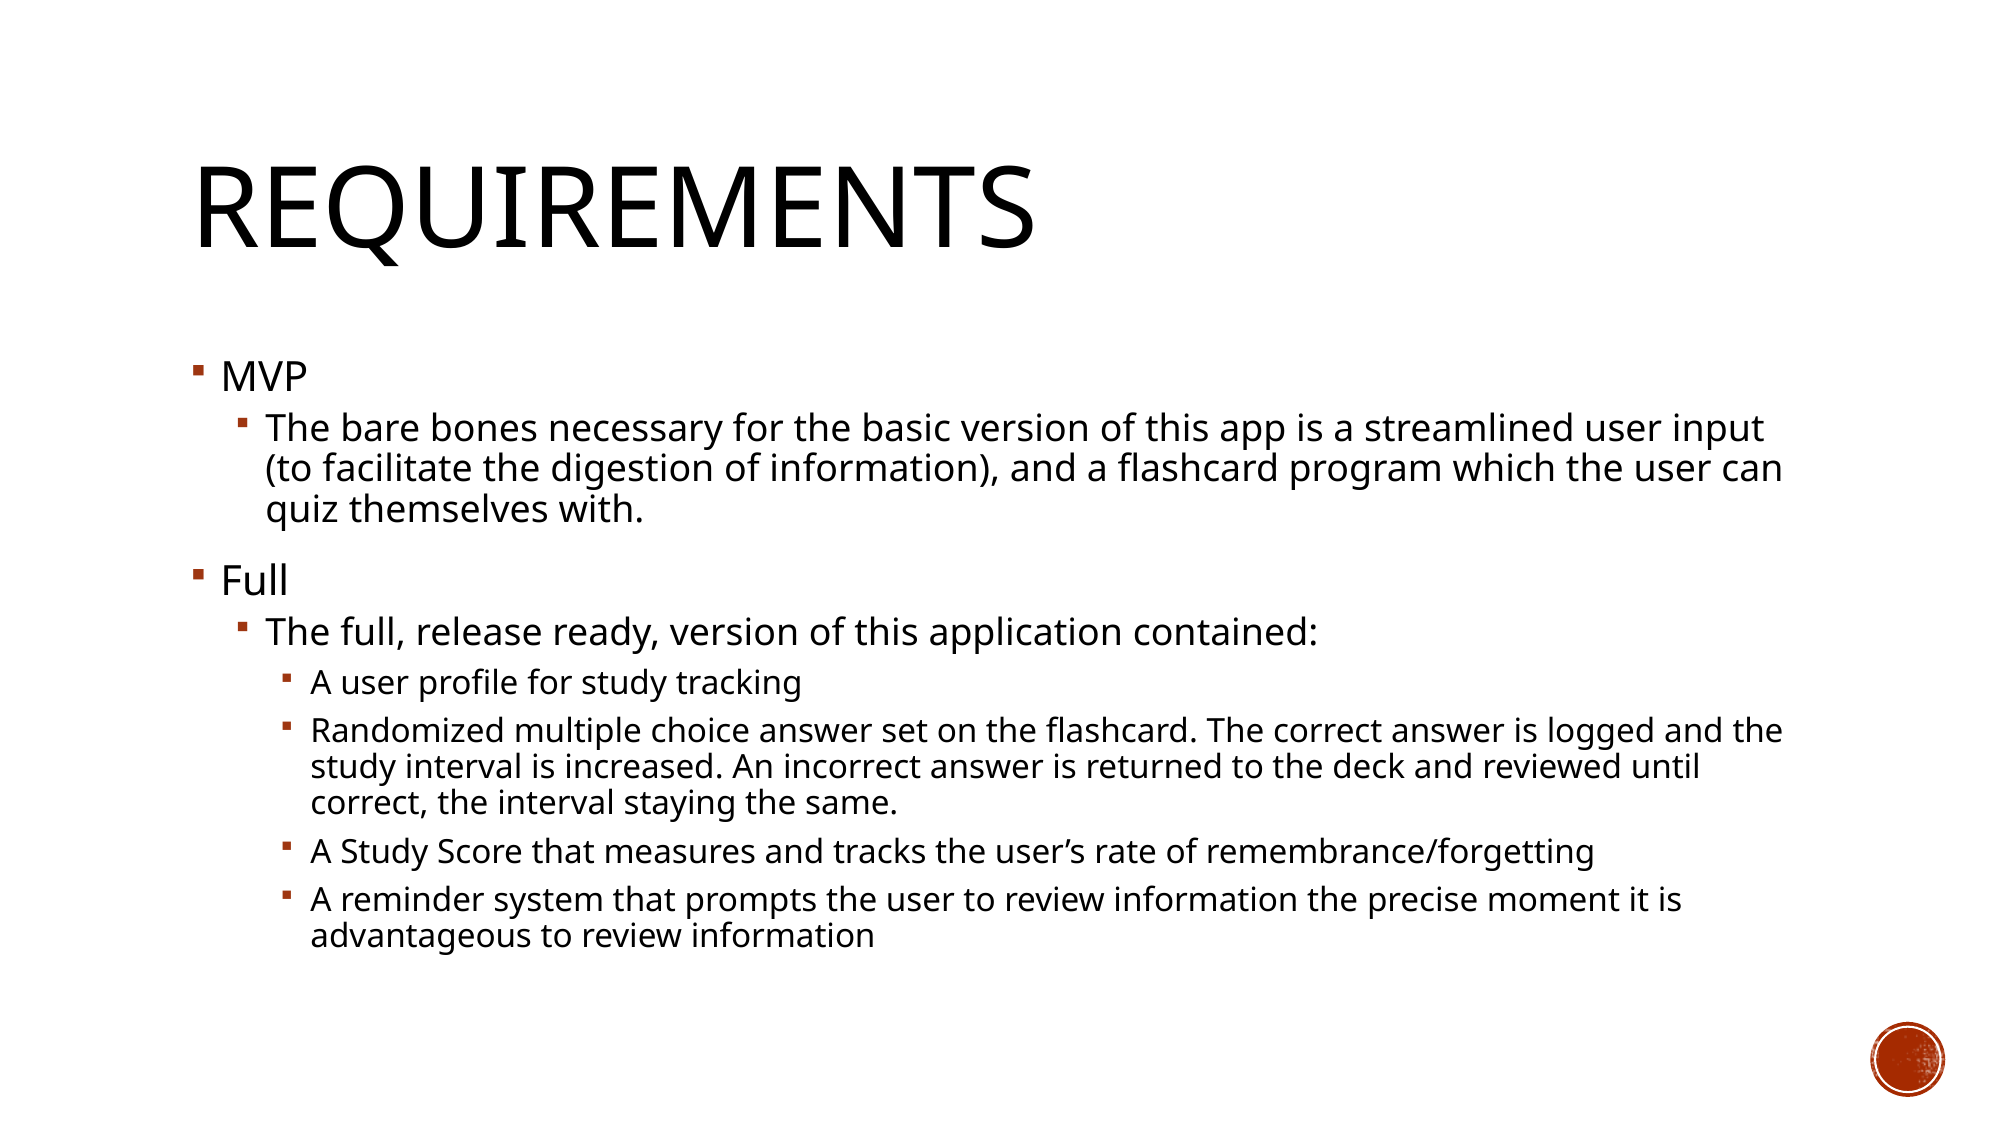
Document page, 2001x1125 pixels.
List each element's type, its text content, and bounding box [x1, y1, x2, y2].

list MVP The bare bones necessary for the basic version of this app is a streamlined user input (to facilitate the digestion of information), and a flashcard program which the user can quiz themselves with. Full The full, release ready, version of this application contained: A user profile for study tracking Randomized multiple choice answer set on the flashcard. The correct answer is logged and the study interval is increased. An incorrect answer is returned to the deck and reviewed until correct, the interval staying the same. A Study Score that measures and tracks the user’s rate of remembrance/forgetting A reminder system that prompts the user to review information the precise moment it is advantageous to review information [175, 348, 1826, 1013]
title Requirements [175, 79, 1826, 344]
